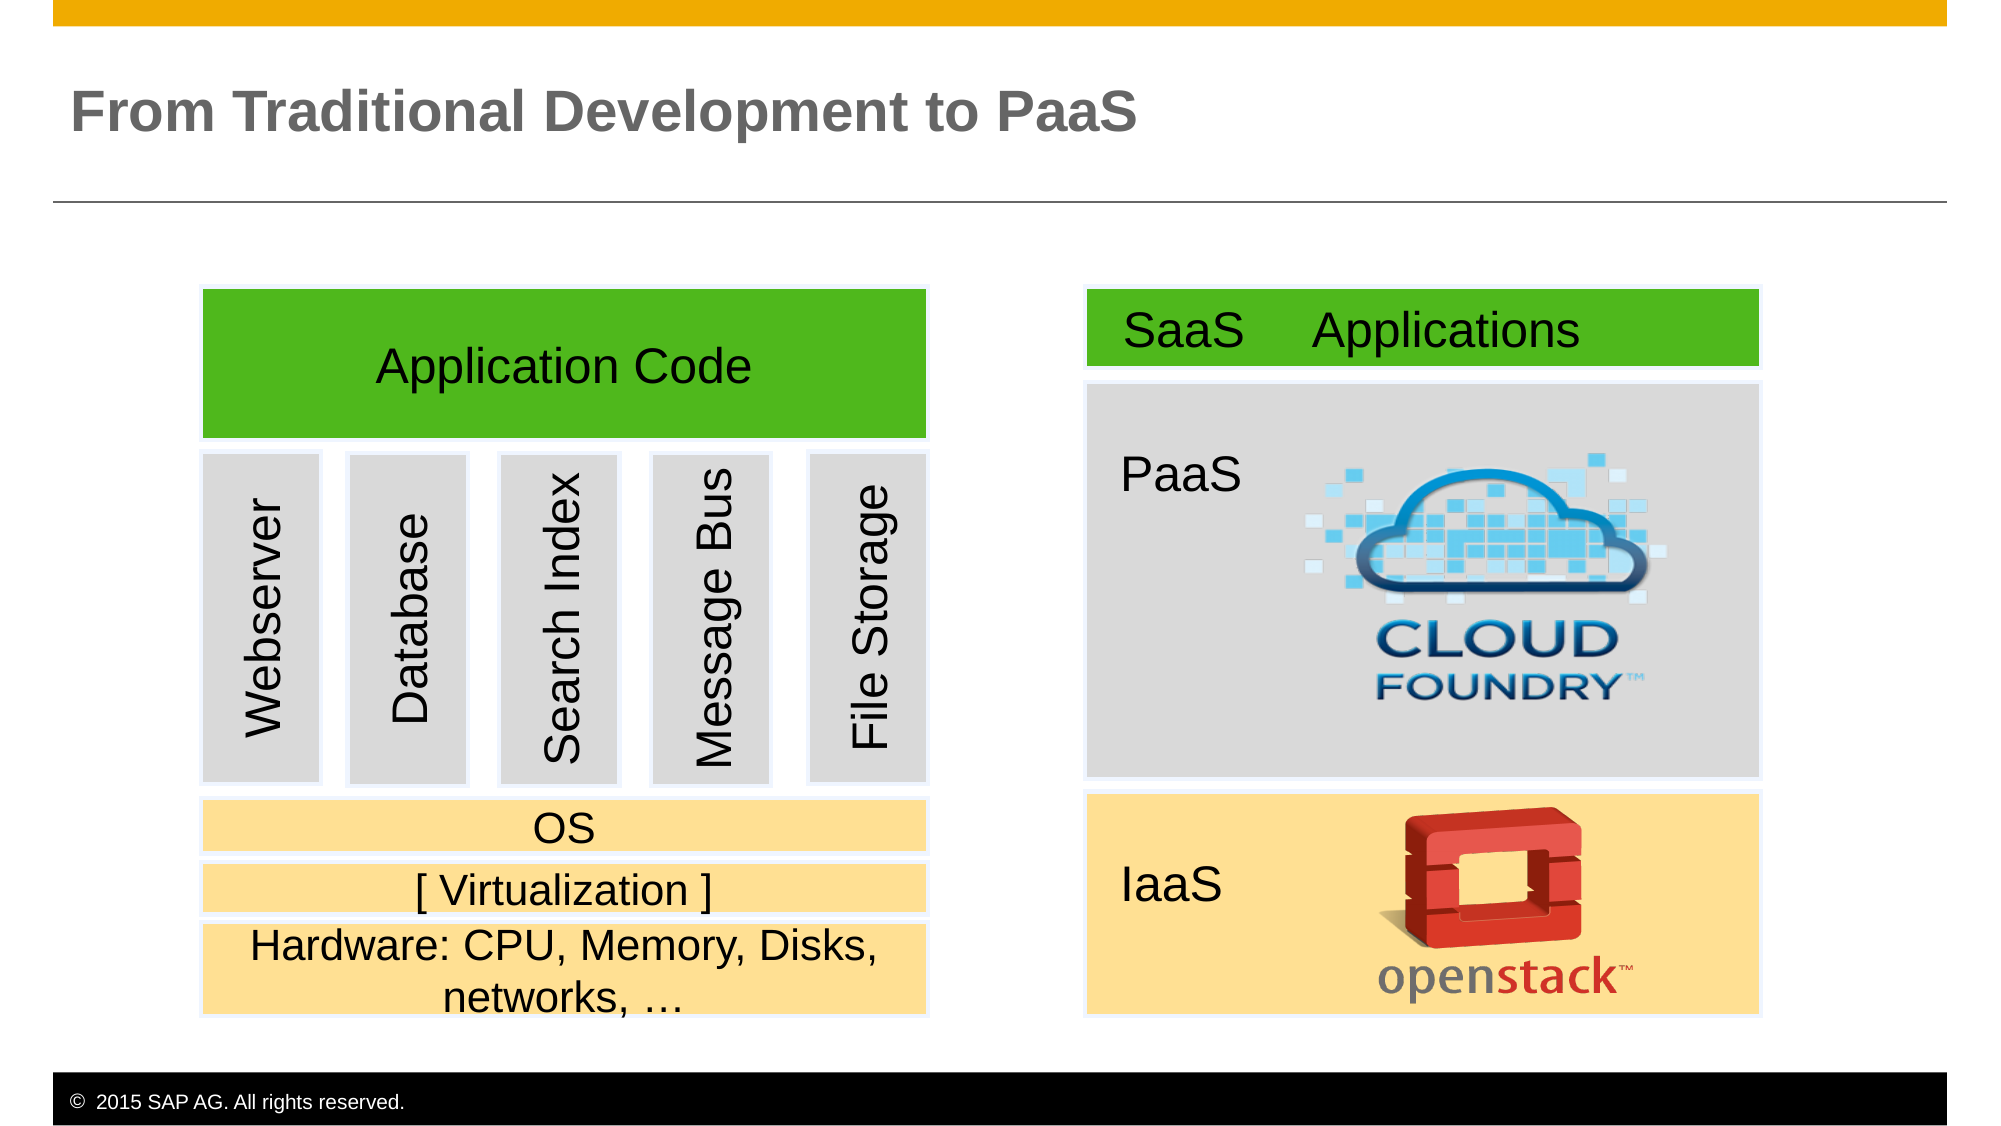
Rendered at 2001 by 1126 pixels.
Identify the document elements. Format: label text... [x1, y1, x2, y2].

text_box [ Virtualization ] [200, 861, 928, 915]
picture [1354, 804, 1641, 1025]
text_box Search Index [499, 452, 620, 786]
title From Traditional Development to PaaS [70, 46, 1930, 171]
picture [1288, 446, 1706, 714]
text_box Hardware: CPU, Memory, Disks, networks, … [200, 921, 928, 1016]
text_box Application Code [200, 286, 928, 441]
text_box Message Bus [650, 452, 772, 786]
text_box IaaS [1084, 791, 1761, 1016]
text_box SaaS Applications [1084, 286, 1761, 369]
text_box Database [347, 452, 468, 786]
text_box PaaS [1084, 381, 1761, 779]
text_box Webserver [200, 451, 322, 785]
text_box OS [200, 798, 928, 854]
text_box File Storage [807, 451, 929, 785]
